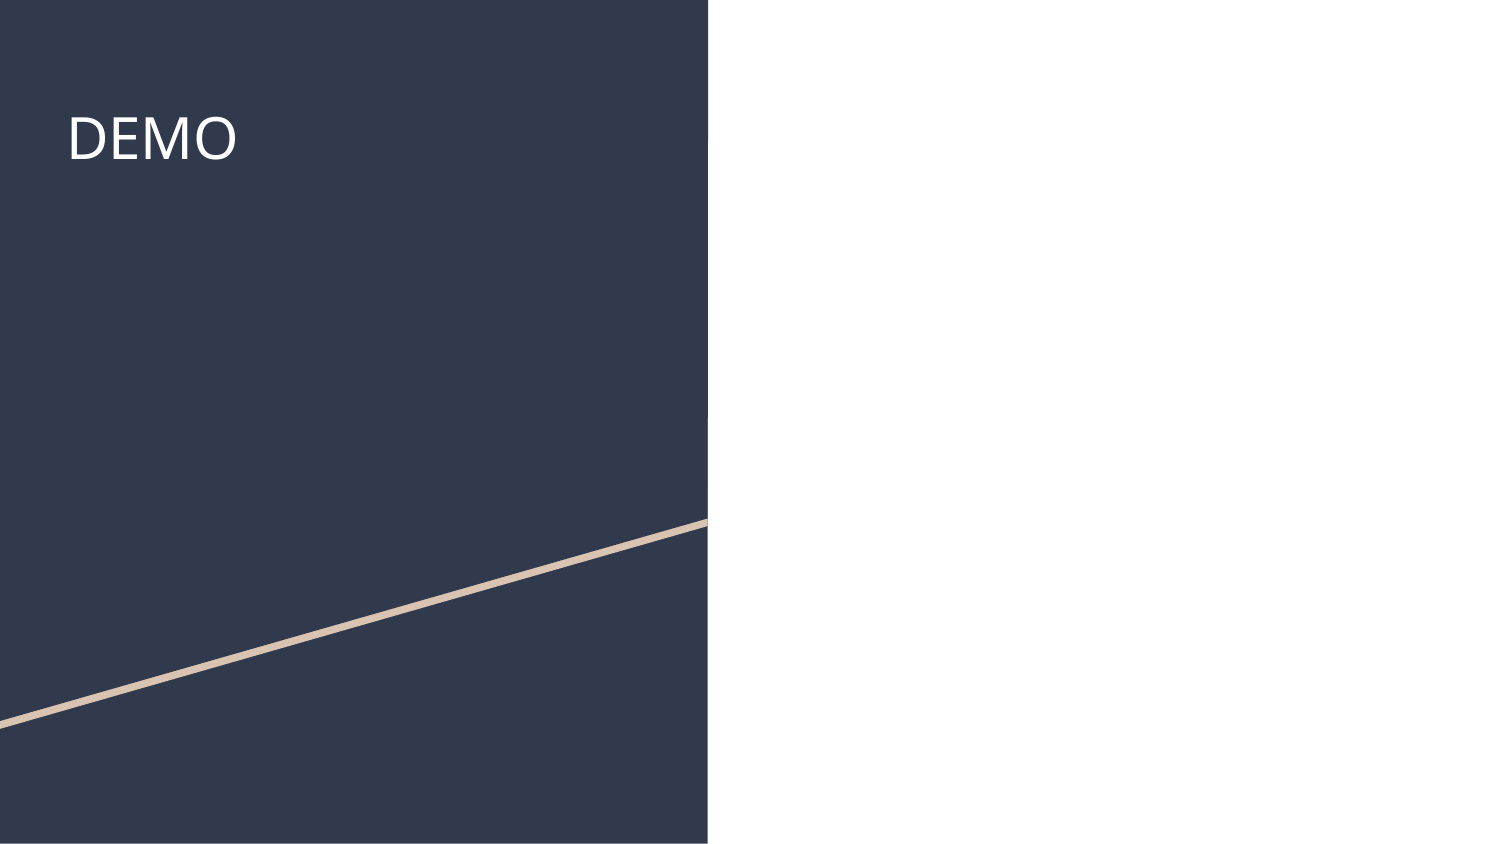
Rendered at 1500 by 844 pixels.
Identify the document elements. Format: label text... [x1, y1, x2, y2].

title DEMO [51, 82, 660, 494]
